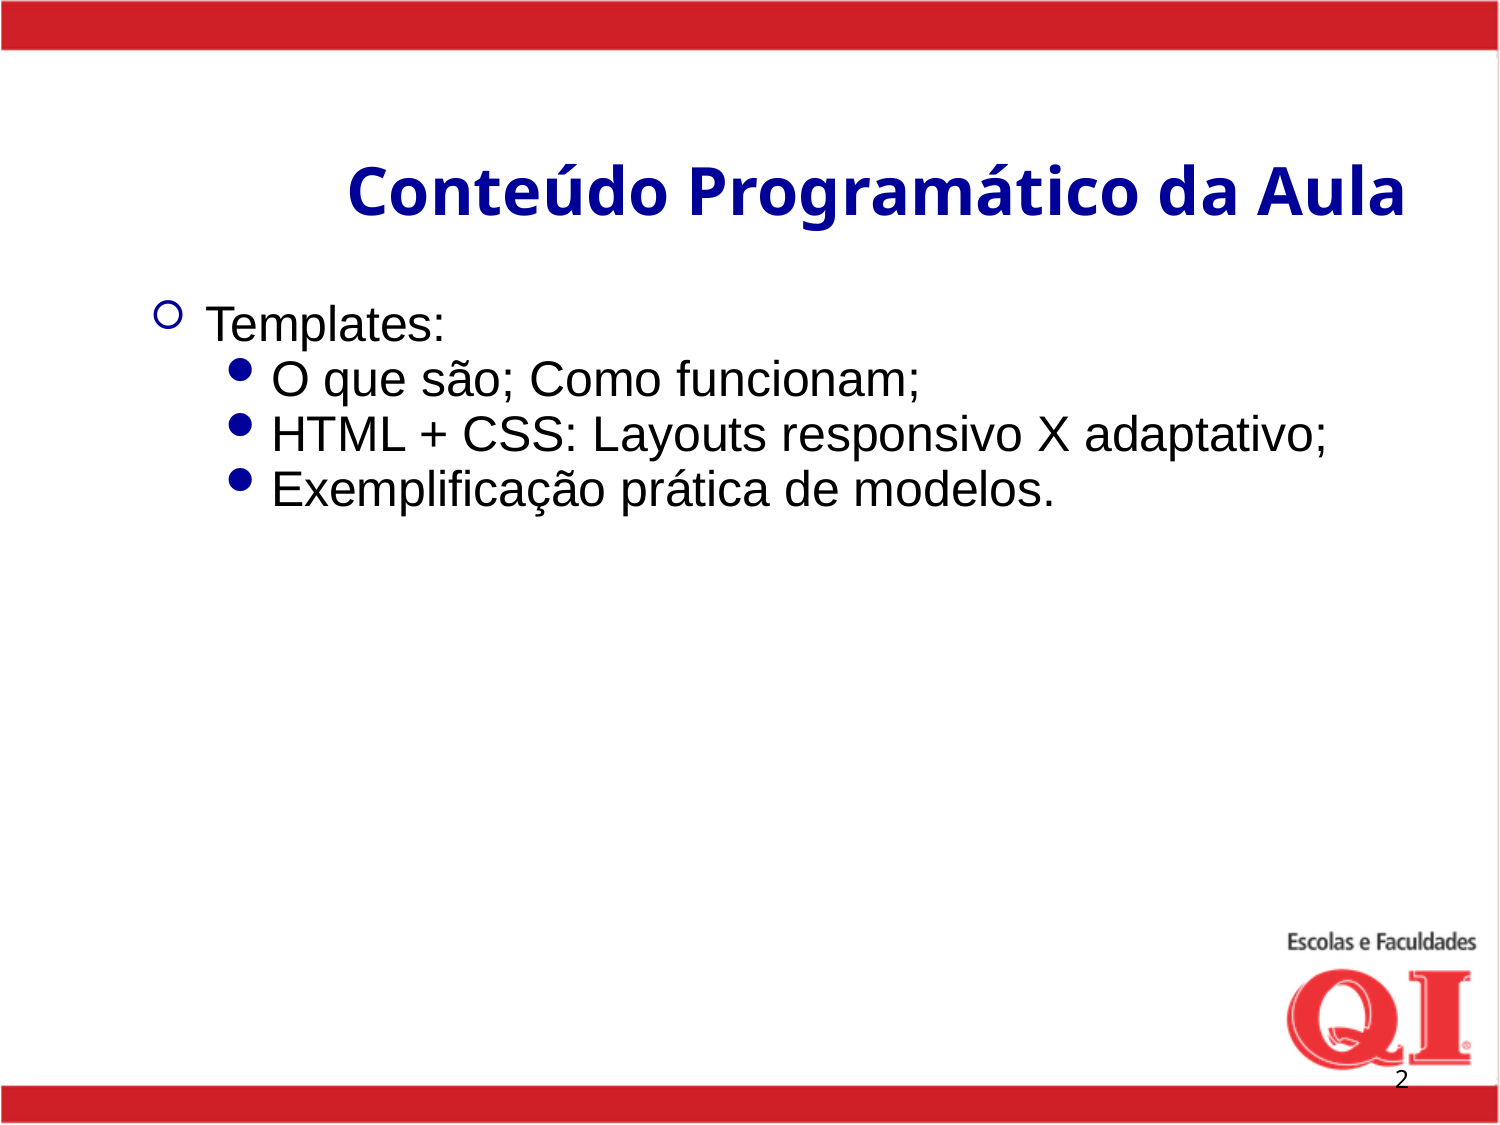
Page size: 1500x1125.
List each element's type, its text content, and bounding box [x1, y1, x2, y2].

picture [0, 0, 1500, 1125]
slide_number 2 [1074, 1030, 1424, 1106]
list Templates: O que são; Como funcionam; HTML + CSS: Layouts responsivo X adaptativo; Exemplificação prática de modelos. [135, 299, 1424, 1014]
title Conteúdo Programático da Aula [135, 48, 1424, 236]
